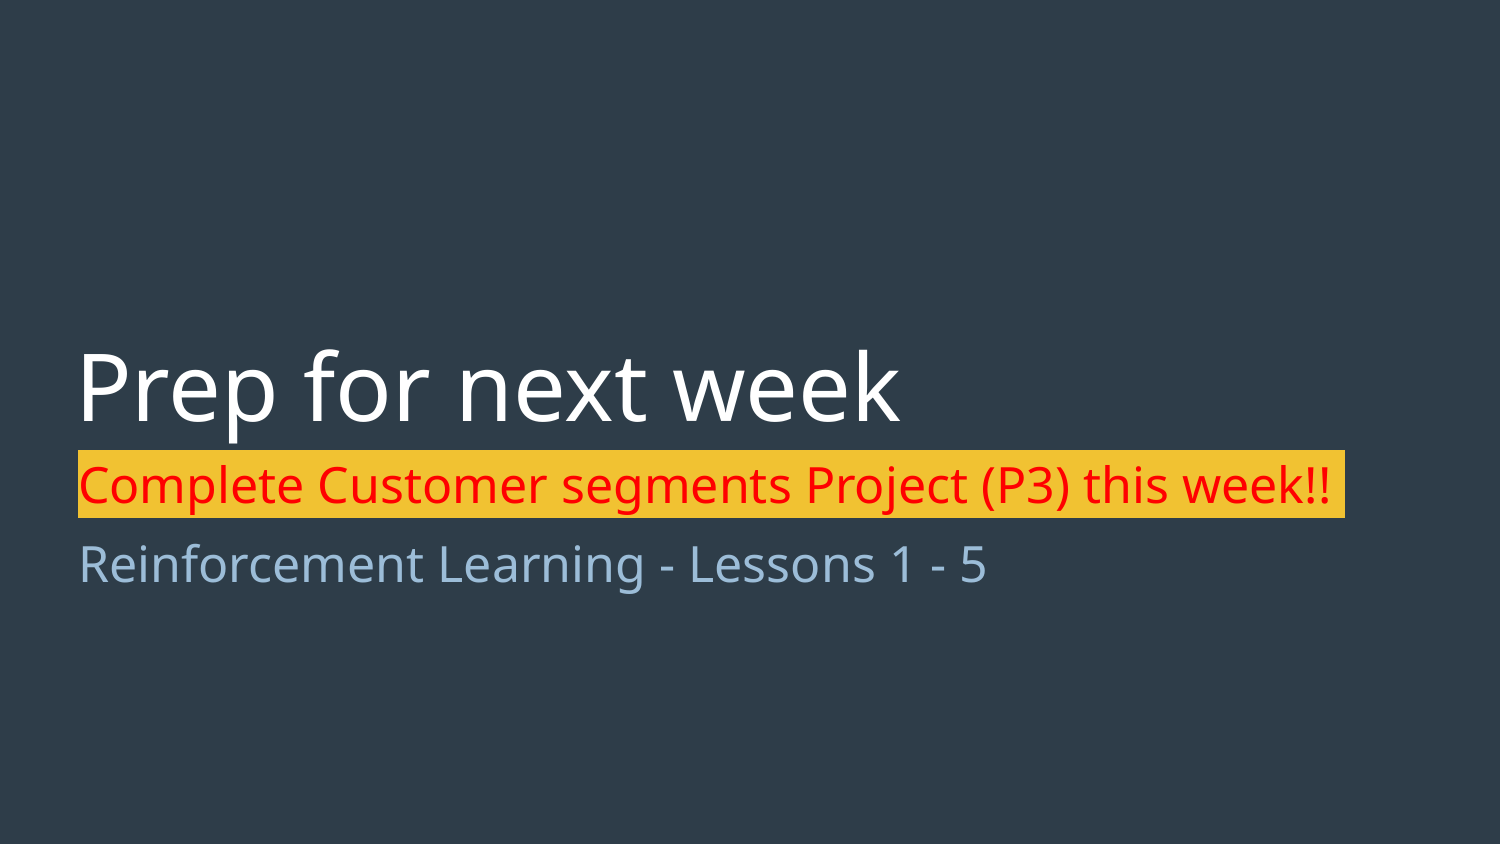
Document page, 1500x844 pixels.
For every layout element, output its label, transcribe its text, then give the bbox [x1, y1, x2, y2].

title Prep for next week [75, 212, 1425, 432]
list Complete Customer segments Project (P3) this week!! Reinforcement Learning - Lessons 1 - 5 [75, 432, 1425, 770]
